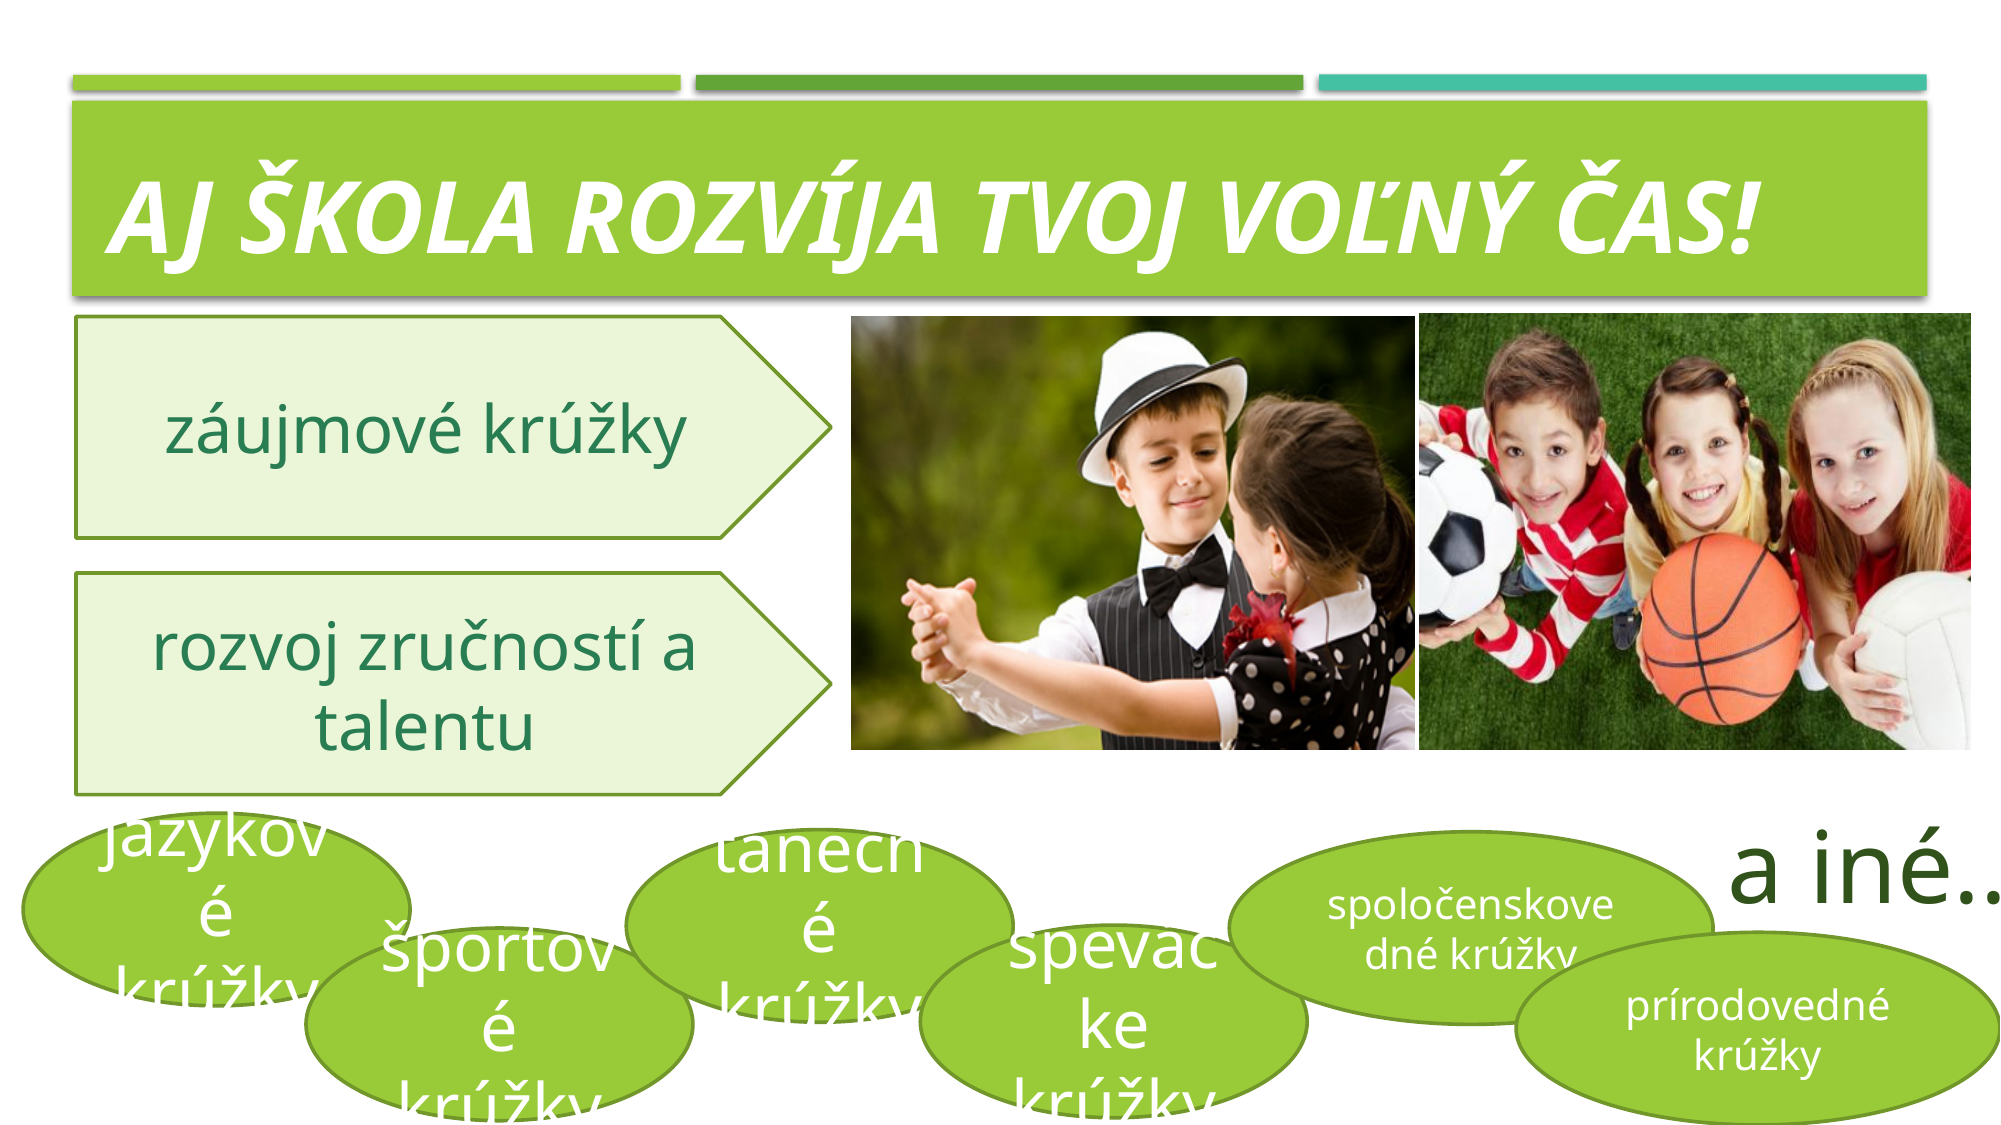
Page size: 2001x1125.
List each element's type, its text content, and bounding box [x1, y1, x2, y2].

text_box a iné... [1713, 796, 2000, 931]
picture [850, 315, 1416, 751]
text_box prírodovedné krúžky [1514, 931, 2000, 1125]
text_box športové krúžky [304, 926, 695, 1123]
text_box jazykové krúžky [21, 811, 412, 1008]
text_box spevácke krúžky [918, 923, 1310, 1120]
picture [1419, 312, 1971, 751]
text_box tanečné krúžky [624, 827, 1015, 1025]
text_box záujmové krúžky [74, 314, 833, 540]
title AJ škola rozvíja tvoj voľný čas! [95, 115, 1905, 282]
text_box rozvoj zručností a talentu [74, 571, 833, 797]
text_box spoločenskovedné krúžky [1227, 829, 1715, 1027]
